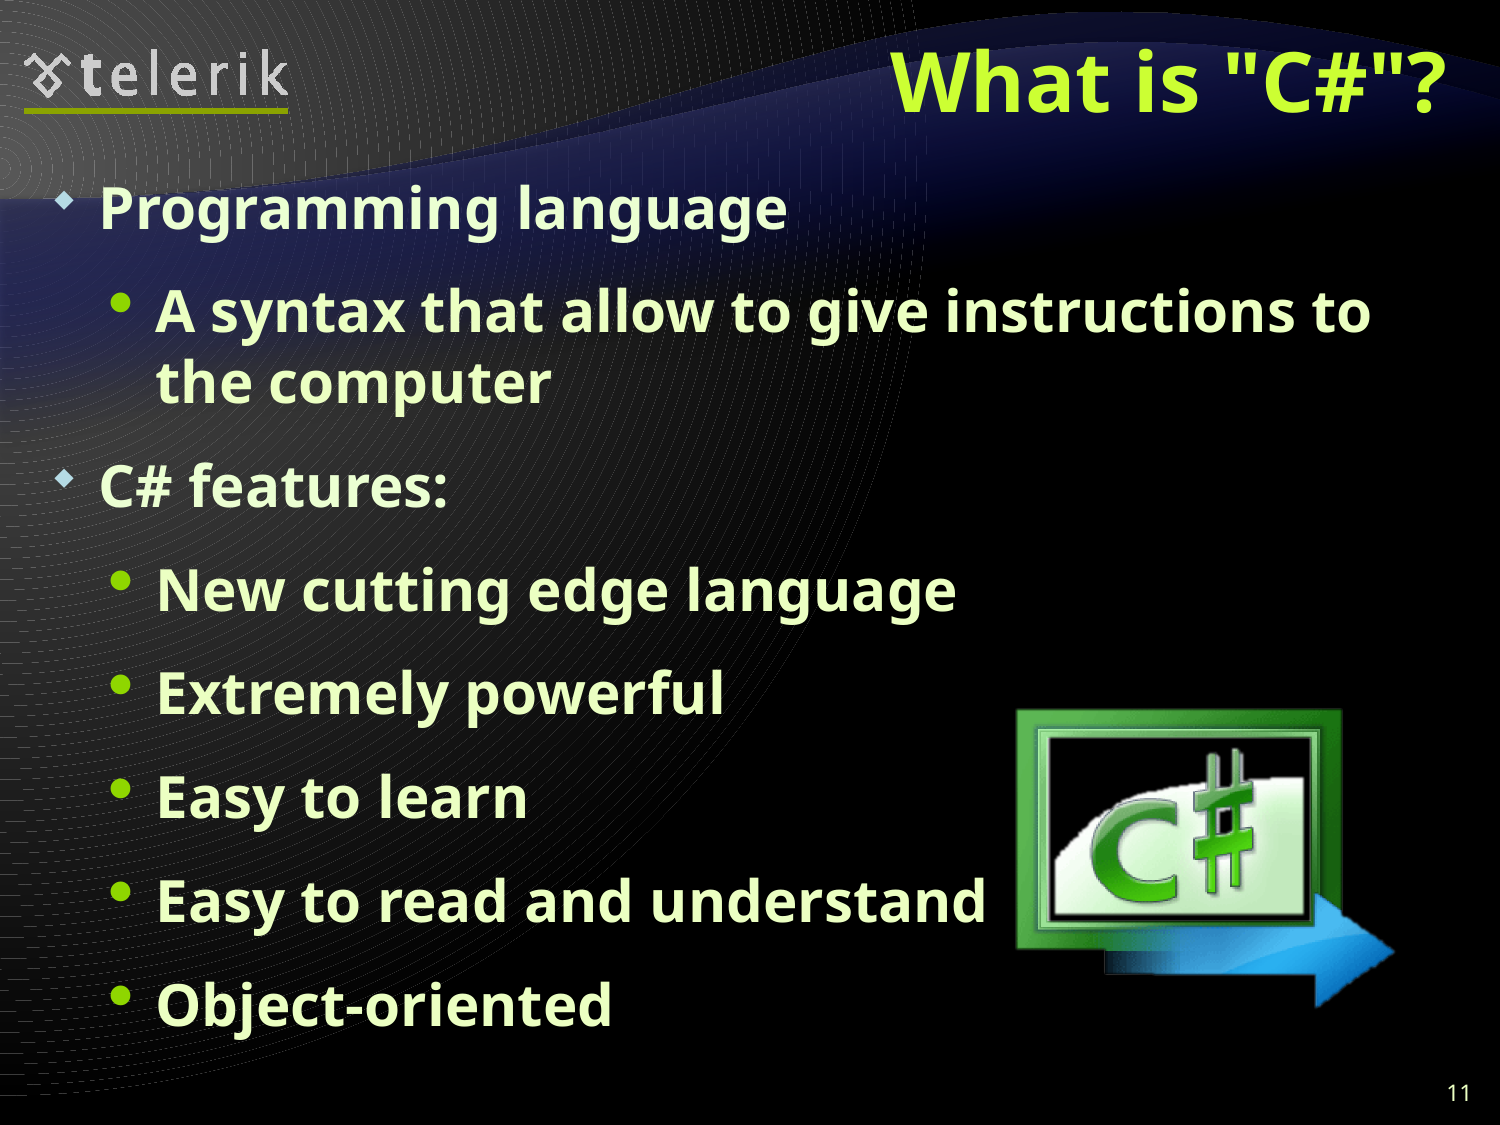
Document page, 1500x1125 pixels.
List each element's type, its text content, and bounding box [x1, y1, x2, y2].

picture [24, 49, 288, 114]
slide_number 11 [1412, 1074, 1488, 1113]
title What is "C#"? [300, 12, 1463, 162]
list Programming language A syntax that allow to give instructions to the computer C# features: New cutting edge language Extremely powerful Easy to learn Easy to read and understand Object-oriented [37, 162, 1463, 1100]
picture [999, 698, 1401, 1023]
